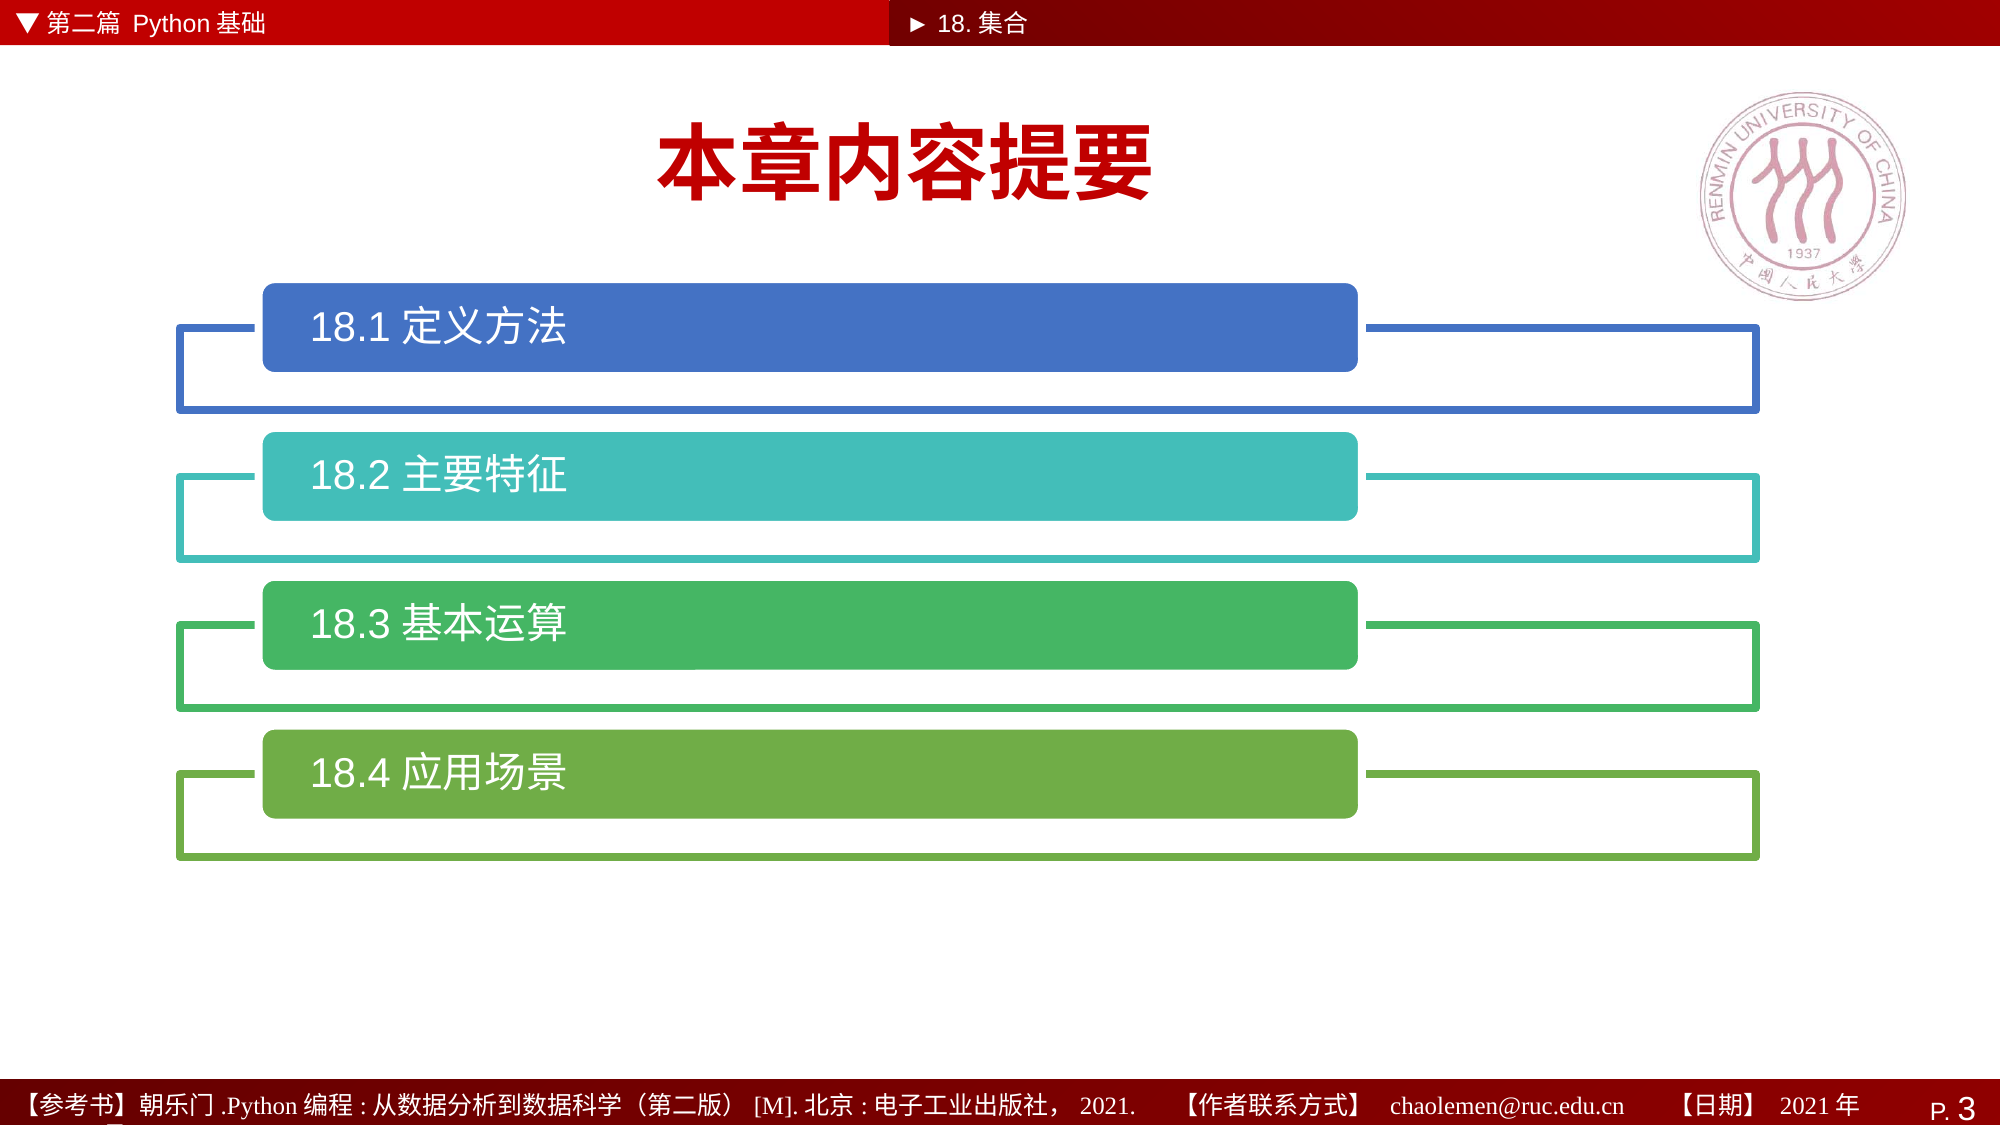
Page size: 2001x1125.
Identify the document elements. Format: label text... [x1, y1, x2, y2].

title 本章内容提要 [101, 92, 1710, 229]
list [179, 278, 1756, 858]
picture [1696, 89, 1910, 304]
list ► 18.集合 [890, 0, 1249, 43]
list ▼第二篇 Python基础 [0, 0, 725, 43]
